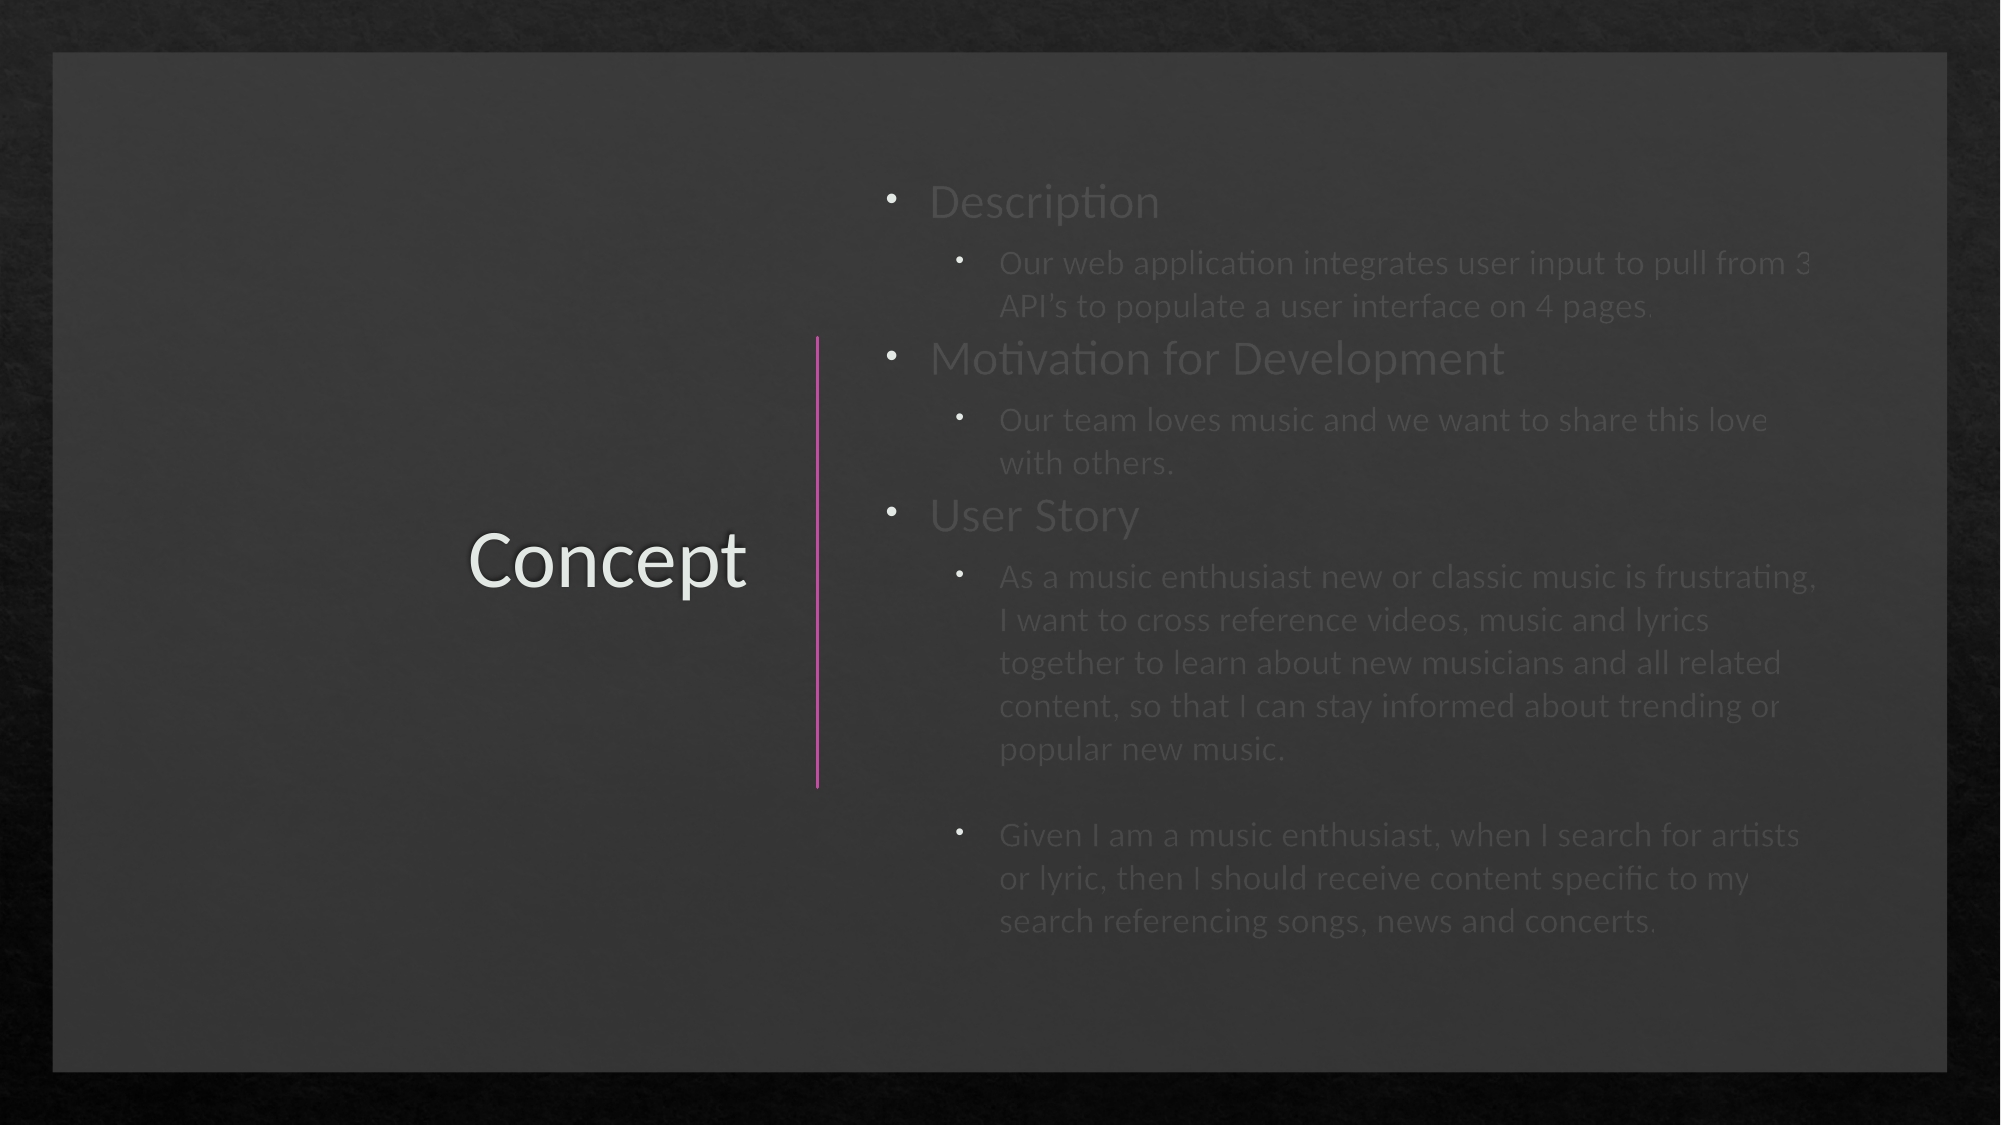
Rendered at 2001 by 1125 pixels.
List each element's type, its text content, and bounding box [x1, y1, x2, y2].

text_box [51, 51, 1948, 1074]
title Concept [149, 158, 764, 950]
text_box Description Our web application integrates user input to pull from 3 API’s to populate a user interface on 4 pages. Motivation for Development Our team loves music and we want to share this love with others. User Story As a music enthusiast new or classic music is frustrating, I want to cross reference videos, music and lyrics together to learn about new musicians and all related content, so that I can stay informed about trending or popular new music. Given I am a music enthusiast, when I search for artists or lyric, then I should receive content specific to my search referencing songs, news and concerts. [870, 157, 1849, 950]
text_box [0, 0, 2000, 1125]
